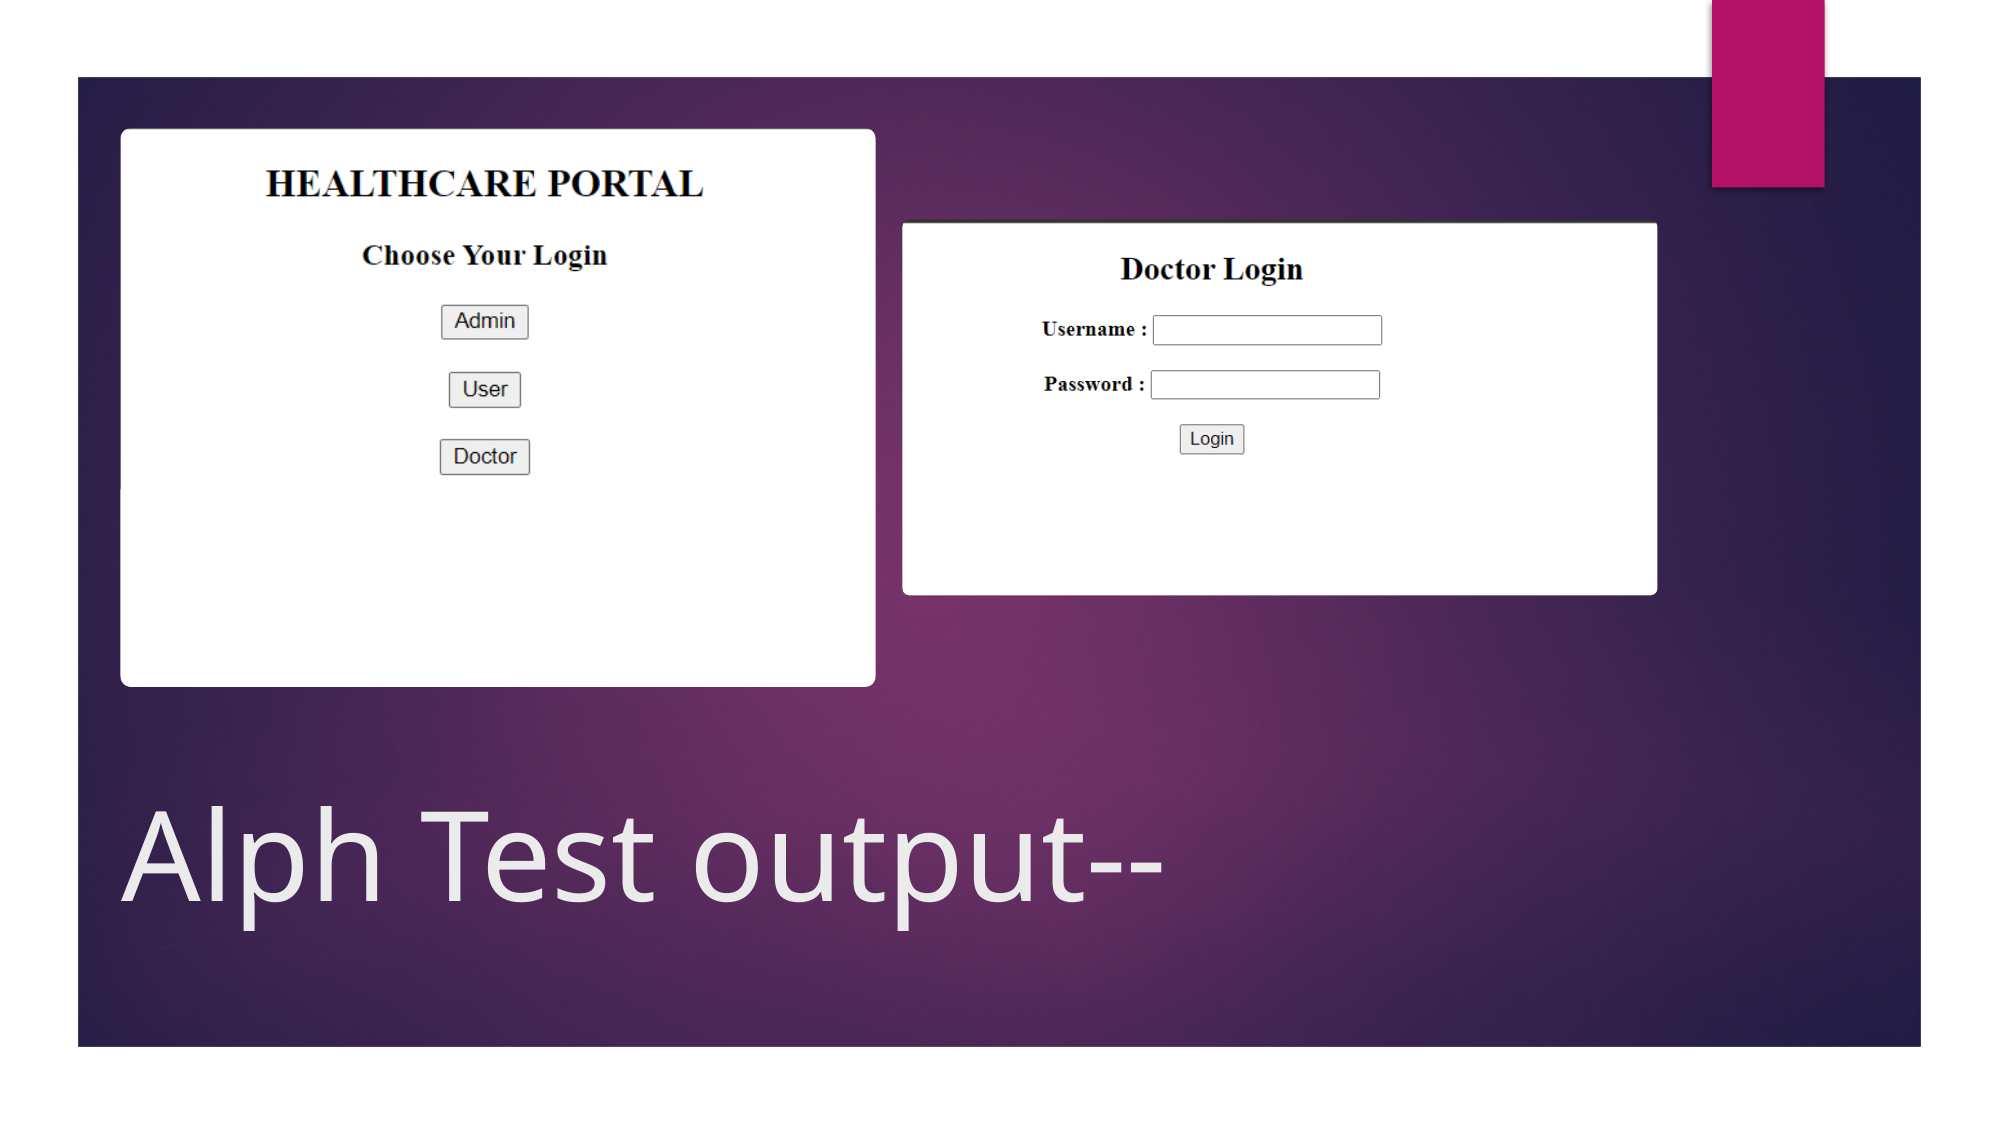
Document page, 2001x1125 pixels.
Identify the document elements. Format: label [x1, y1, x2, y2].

picture [902, 219, 1658, 596]
list [120, 127, 876, 688]
text_box [0, 0, 2000, 1125]
